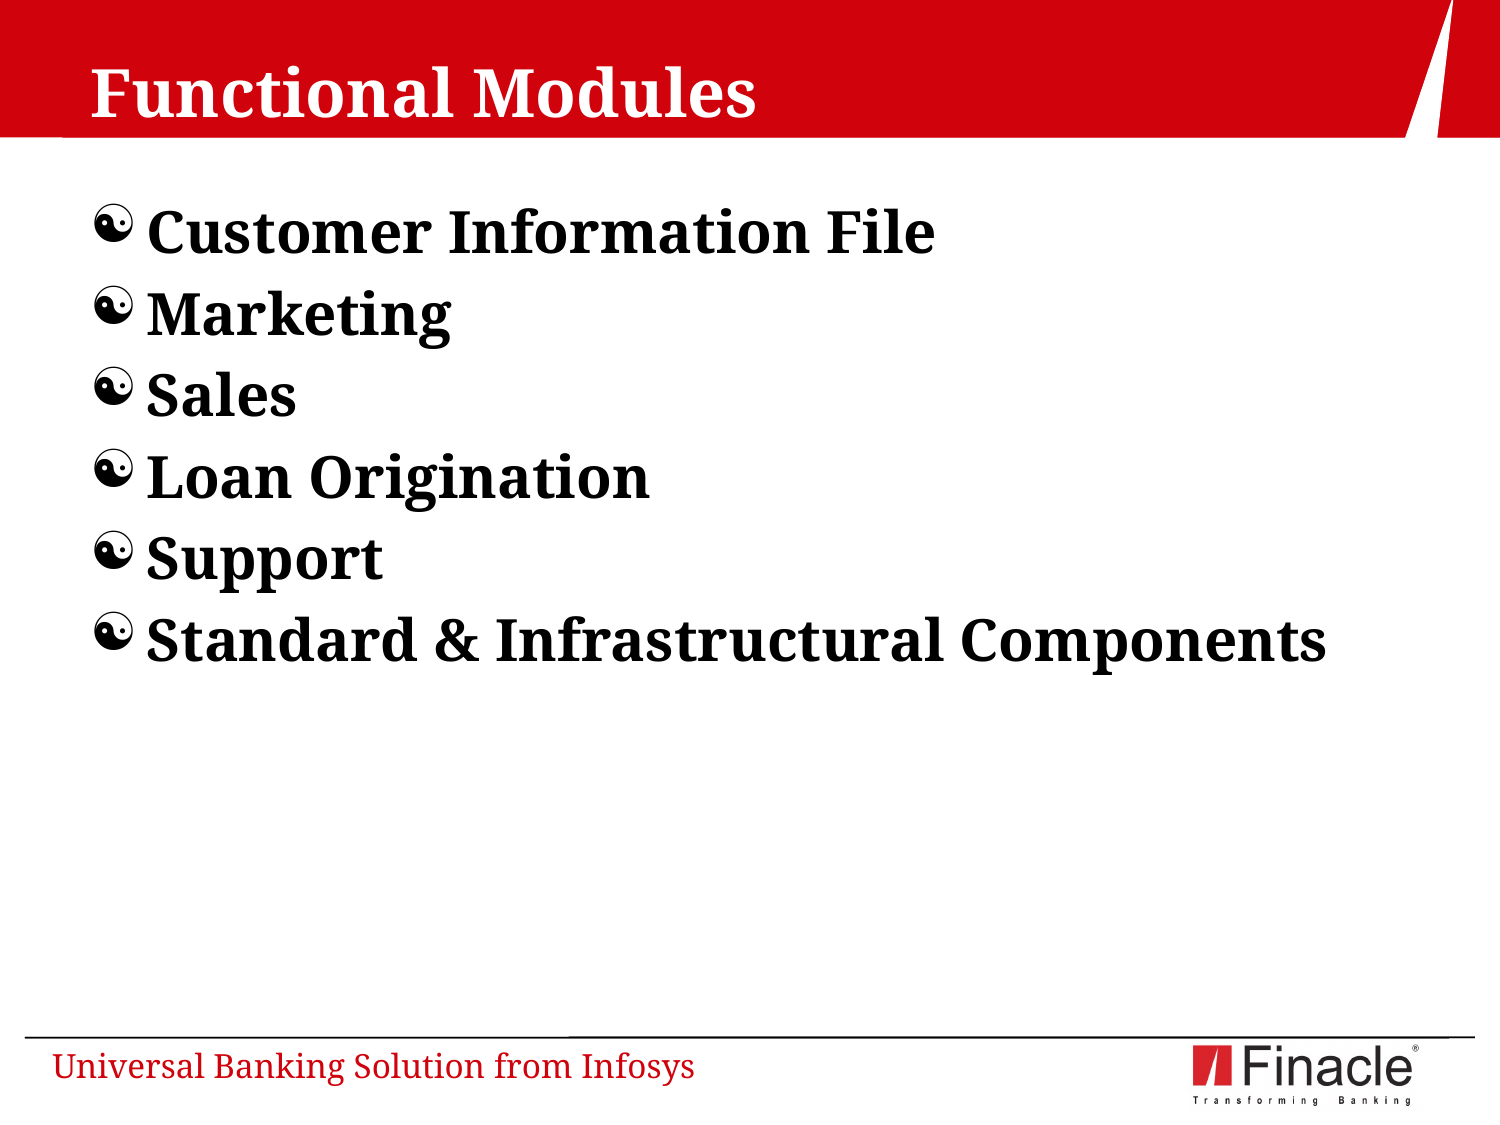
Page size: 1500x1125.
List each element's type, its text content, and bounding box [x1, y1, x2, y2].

list Customer Information File Marketing Sales Loan Origination Support Standard & Infrastructural Components [75, 187, 1425, 950]
picture [1187, 1039, 1425, 1112]
title Functional Modules [75, 45, 1425, 138]
